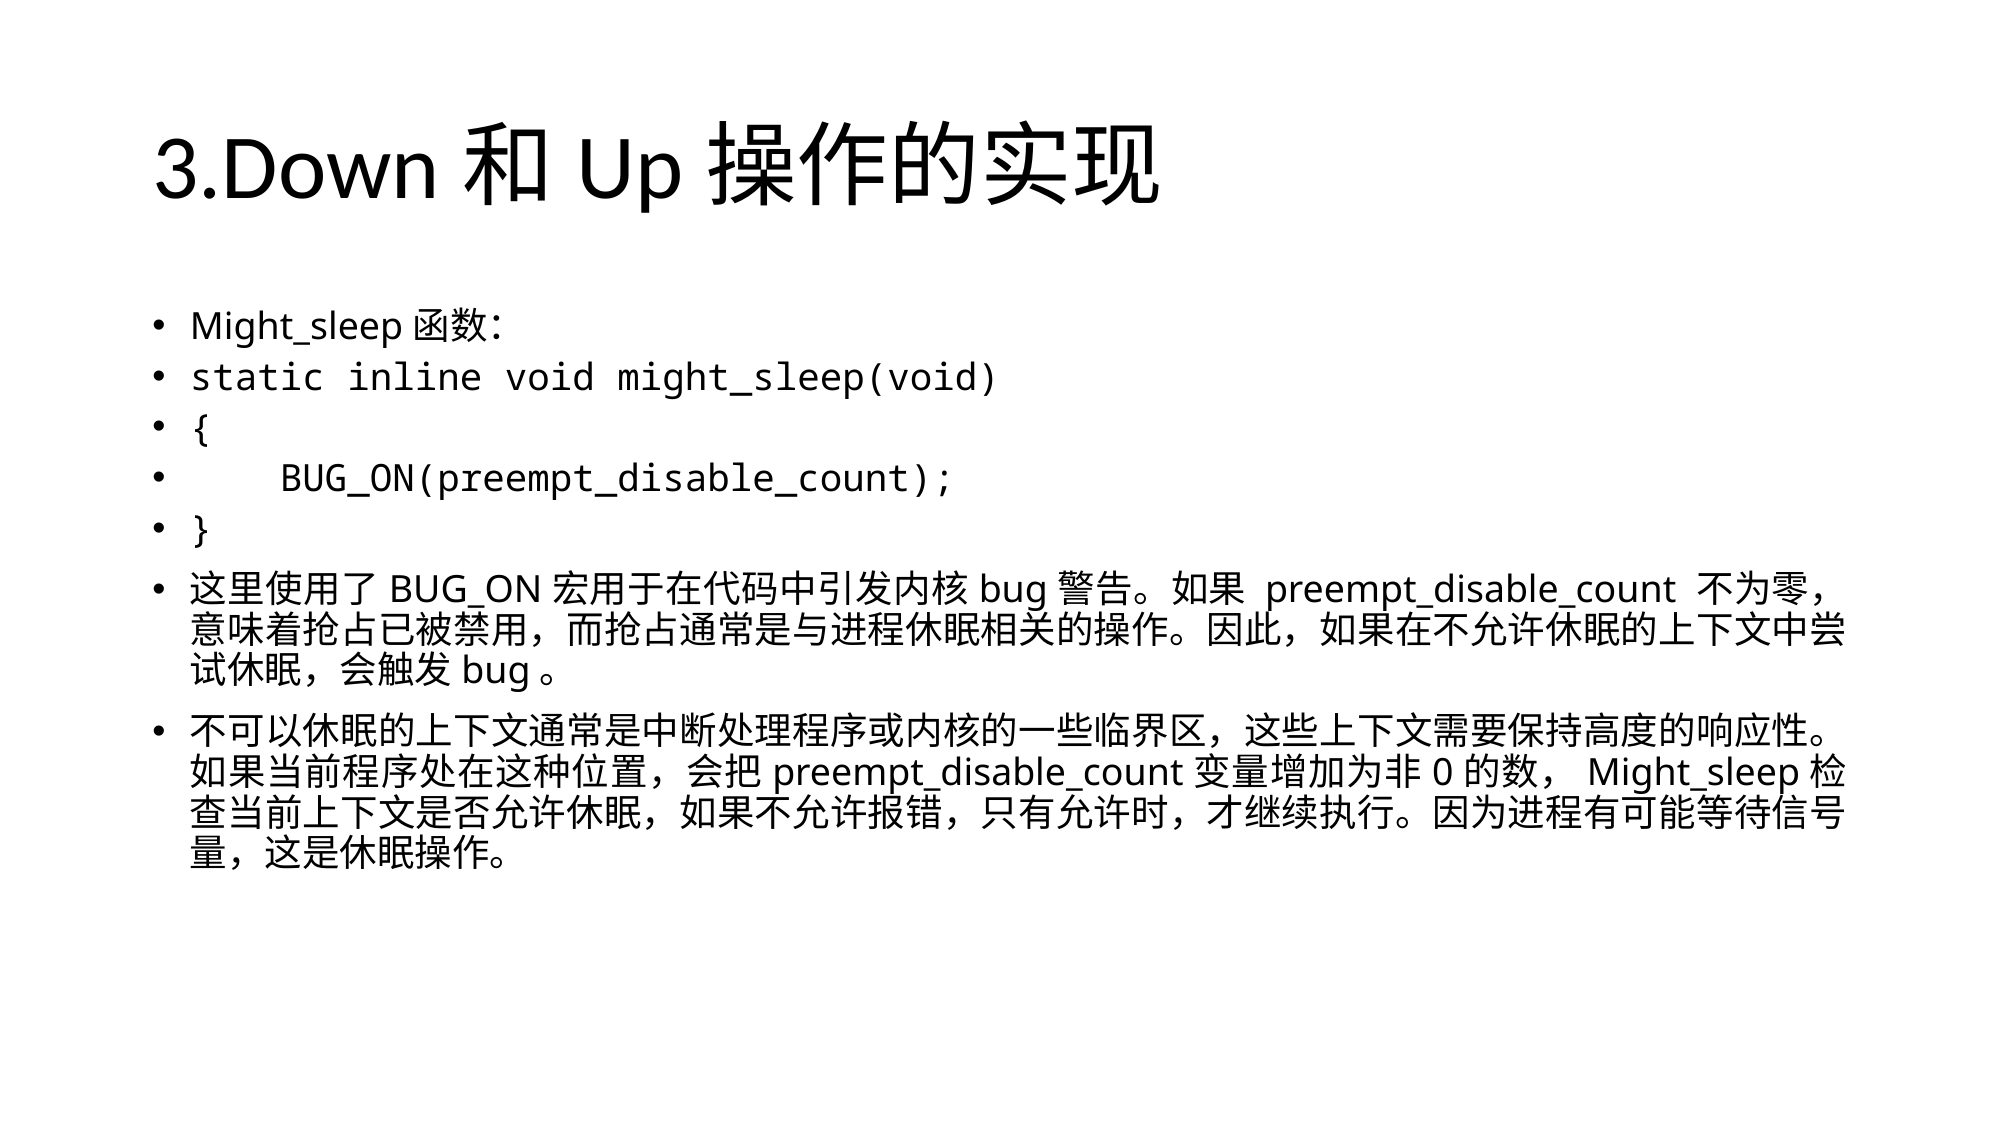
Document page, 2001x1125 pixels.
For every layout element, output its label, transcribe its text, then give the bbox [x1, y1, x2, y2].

title 3.Down和Up操作的实现 [137, 59, 1863, 278]
list Might_sleep函数： static inline void might_sleep(void) { BUG_ON(preempt_disable_count); } 这里使用了BUG_ON宏用于在代码中引发内核bug警告。如果 preempt_disable_count 不为零，意味着抢占已被禁用，而抢占通常是与进程休眠相关的操作。因此，如果在不允许休眠的上下文中尝试休眠，会触发bug。 不可以休眠的上下文通常是中断处理程序或内核的一些临界区，这些上下文需要保持高度的响应性。如果当前程序处在这种位置，会把preempt_disable_count变量增加为非0的数，Might_sleep检查当前上下文是否允许休眠，如果不允许报错，只有允许时，才继续执行。因为进程有可能等待信号量，这是休眠操作。 [137, 299, 1863, 1014]
